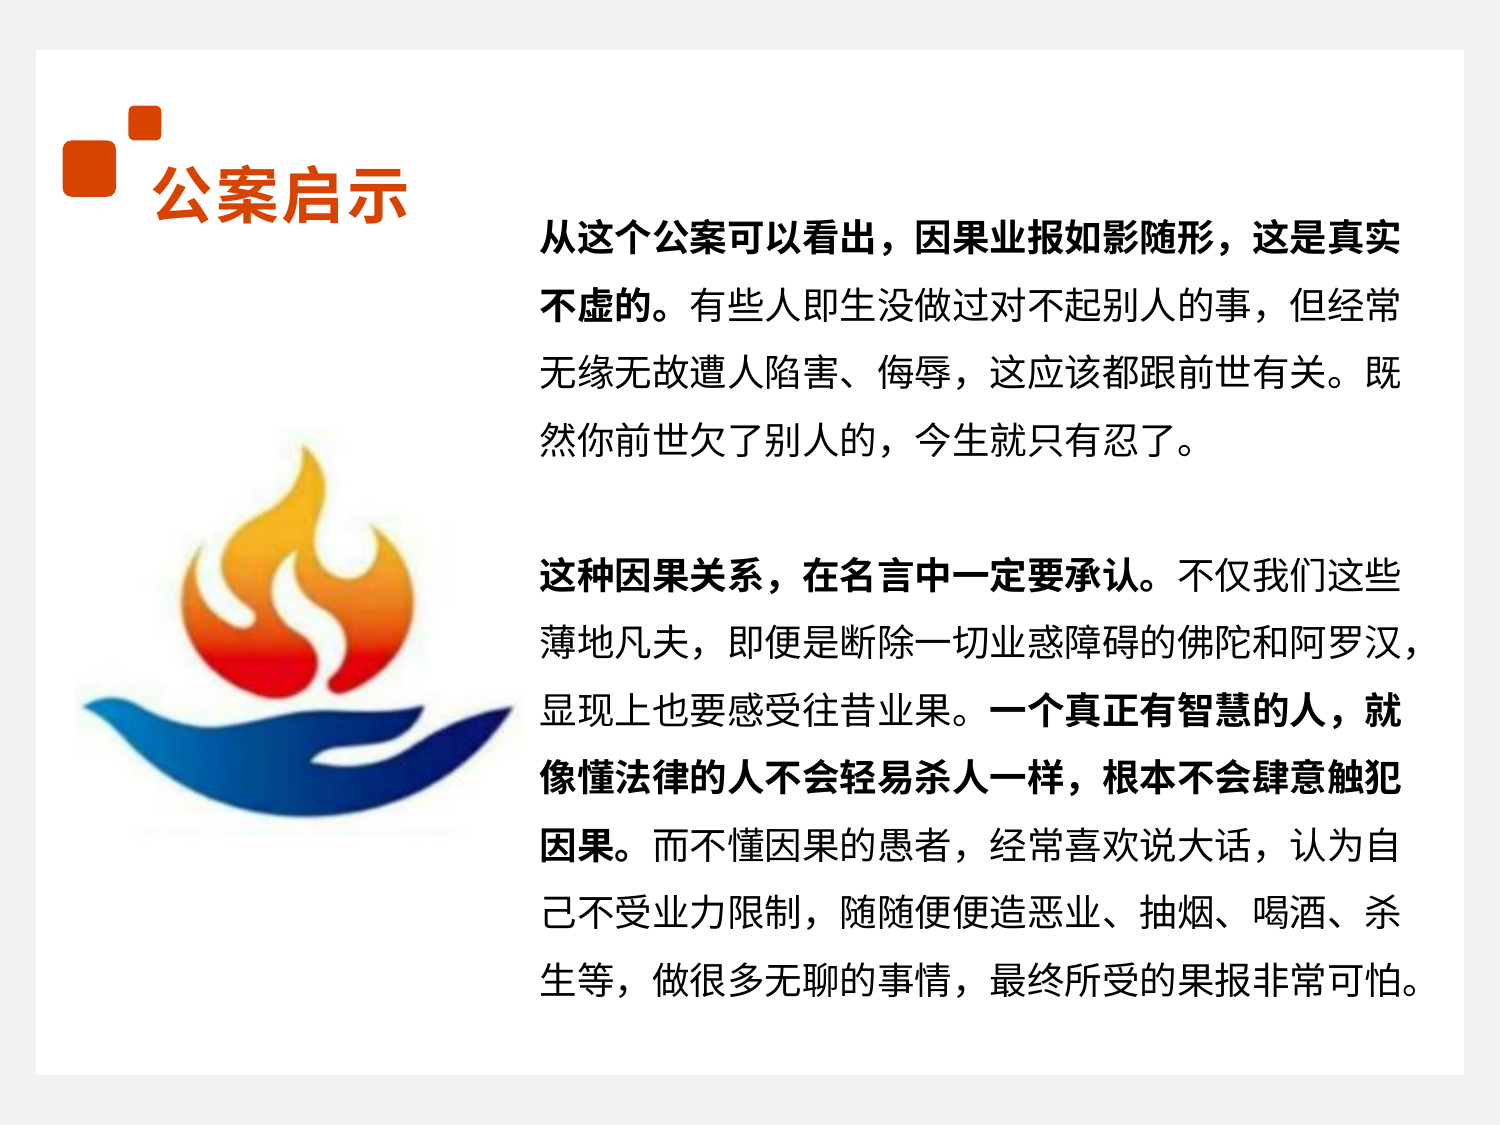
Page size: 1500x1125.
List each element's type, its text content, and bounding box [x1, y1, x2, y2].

picture [74, 428, 525, 897]
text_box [62, 105, 162, 197]
text_box [35, 49, 1465, 1076]
text_box 公案启示 [74, 140, 1425, 235]
text_box 从这个公案可以看出，因果业报如影随形，这是真实不虚的。有些人即生没做过对不起别人的事，但经常无缘无故遭人陷害、侮辱，这应该都跟前世有关。既然你前世欠了别人的，今生就只有忍了。 这种因果关系，在名言中一定要承认。不仅我们这些薄地凡夫，即便是断除一切业惑障碍的佛陀和阿罗汉，显现上也要感受往昔业果。一个真正有智慧的人，就像懂法律的人不会轻易杀人一样，根本不会肆意触犯因果。而不懂因果的愚者，经常喜欢说大话，认为自己不受业力限制，随随便便造恶业、抽烟、喝酒、杀生等，做很多无聊的事情，最终所受的果报非常可怕。 [524, 184, 1426, 1032]
